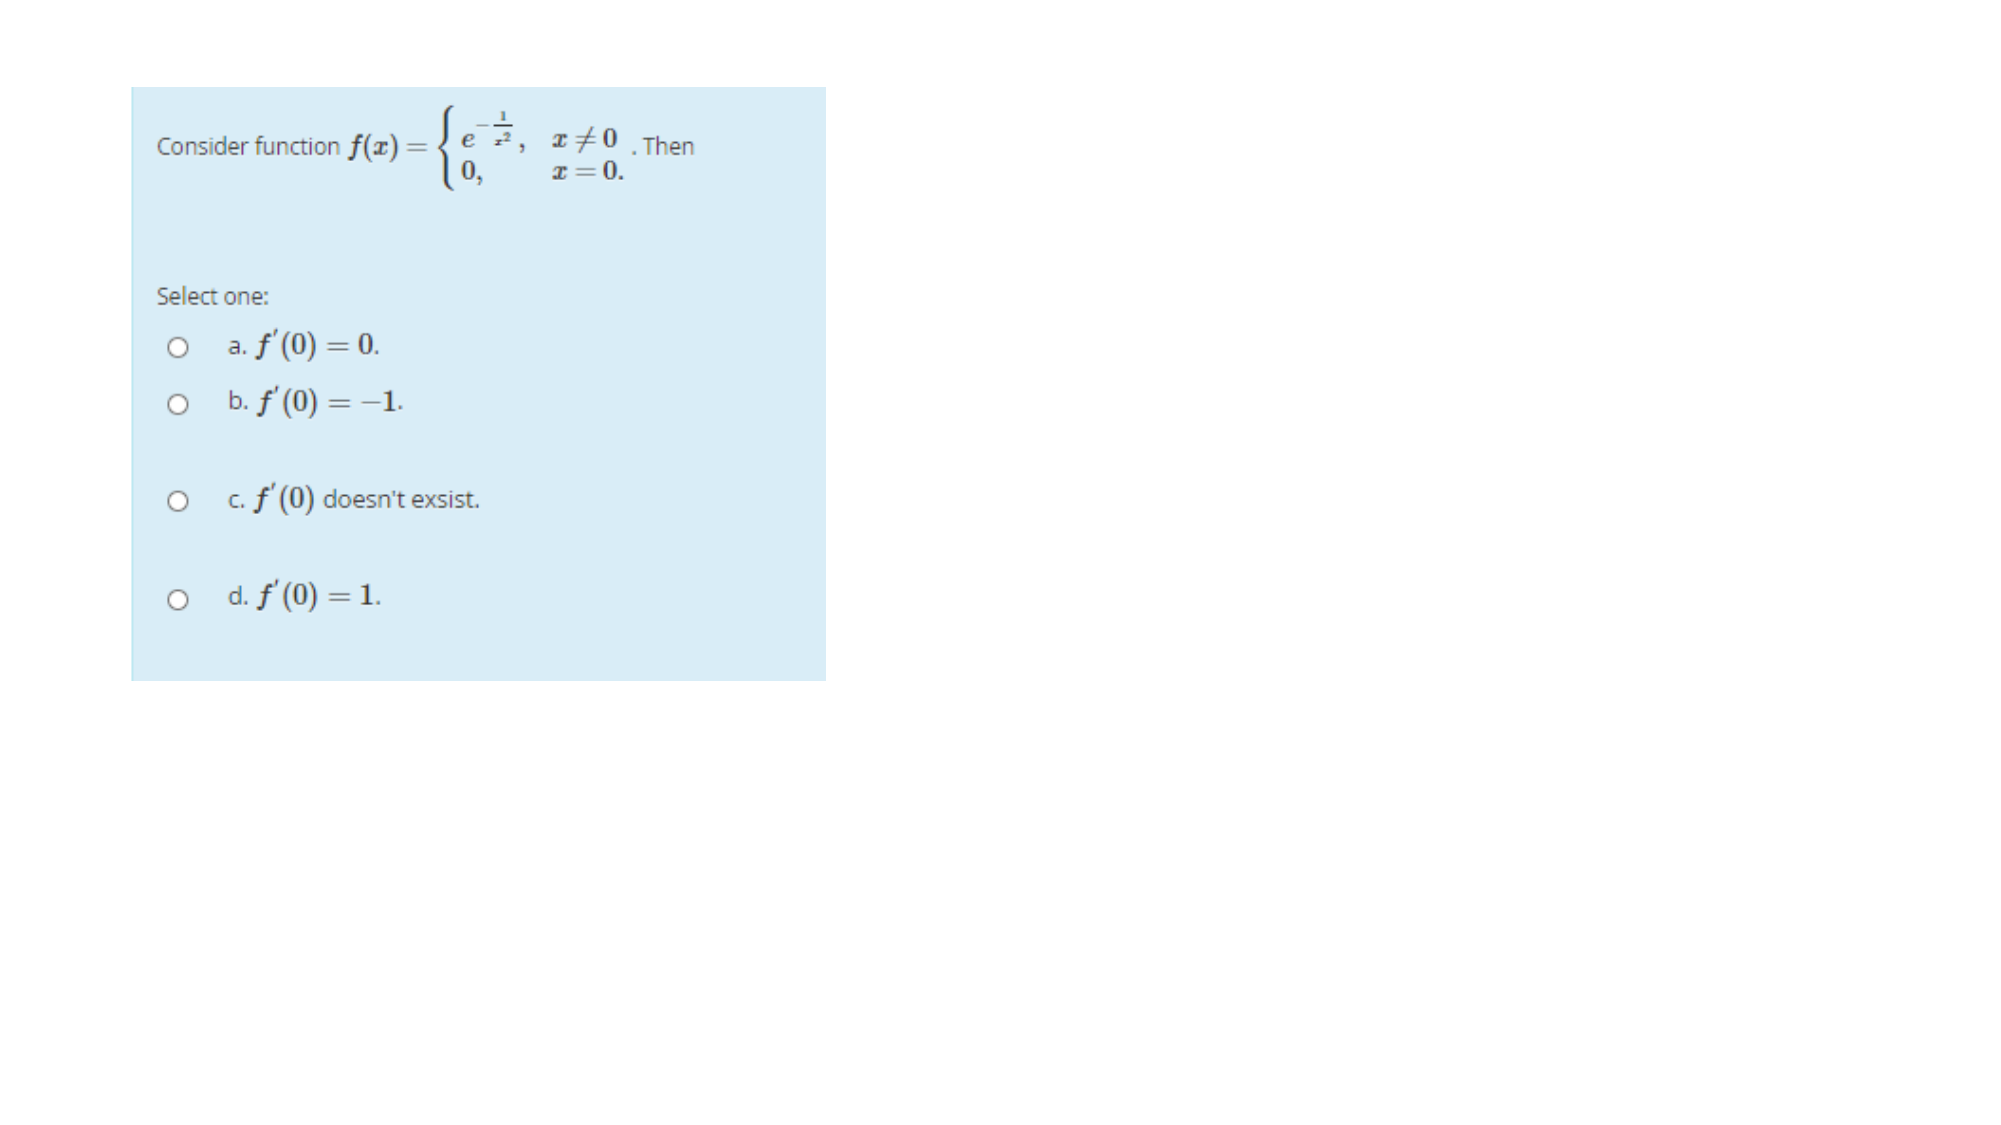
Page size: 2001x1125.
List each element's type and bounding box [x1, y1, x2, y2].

picture [130, 87, 826, 681]
